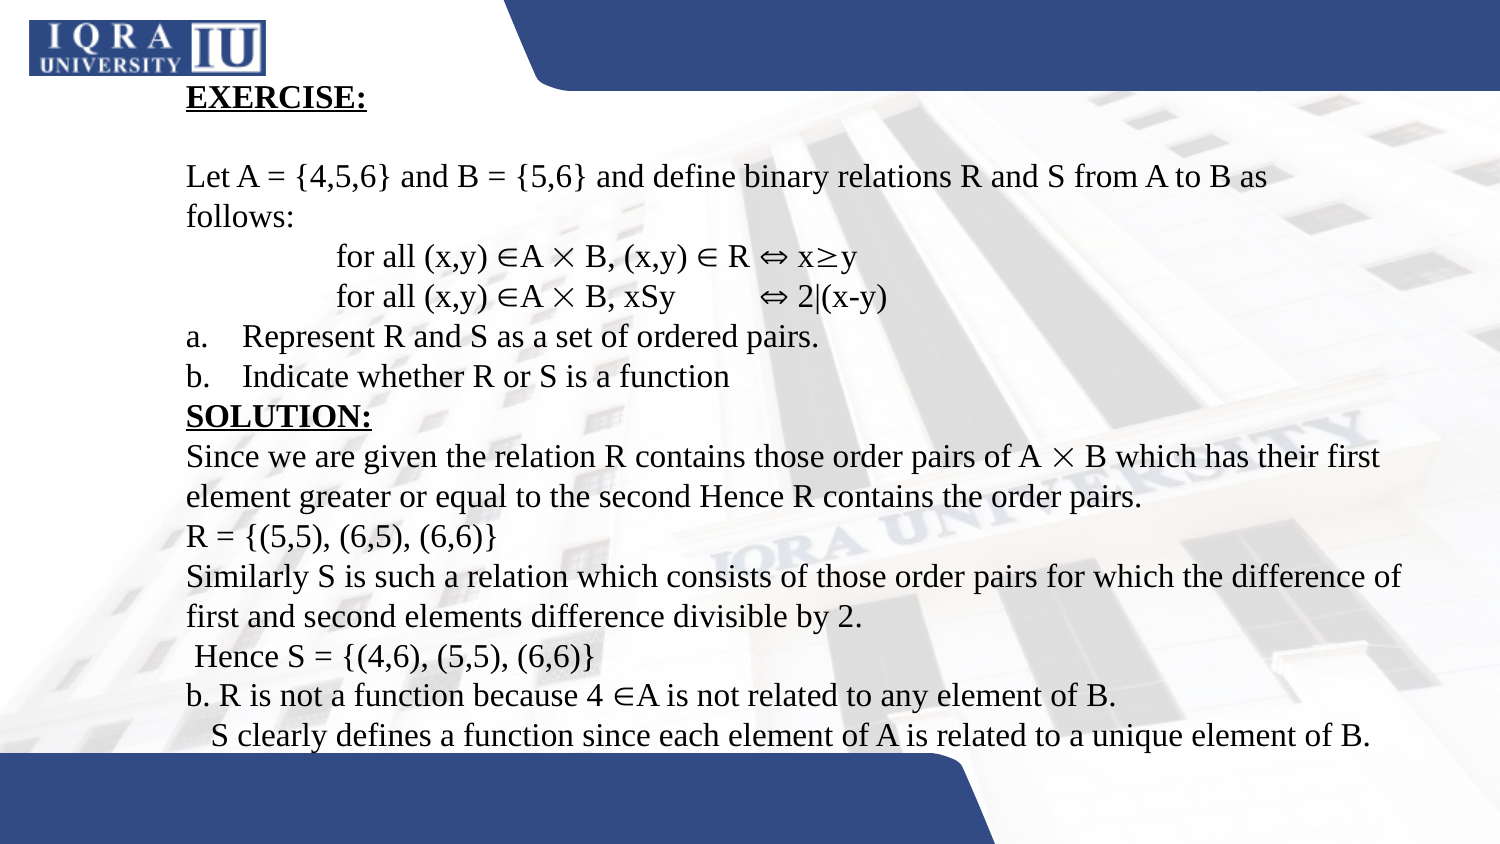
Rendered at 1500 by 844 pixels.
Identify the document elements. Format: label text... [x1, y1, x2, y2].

text_box EXERCISE: Let A = {4,5,6} and B = {5,6} and define binary relations R and S from A to B as follows: for all (x,y) A  B, (x,y)  R  xy for all (x,y) A  B, xSy  2|(x-y) Represent R and S as a set of ordered pairs. Indicate whether R or S is a function SOLUTION: Since we are given the relation R contains those order pairs of A  B which has their first element greater or equal to the second Hence R contains the order pairs. R = {(5,5), (6,5), (6,6)} Similarly S is such a relation which consists of those order pairs for which the difference of first and second elements difference divisible by 2. Hence S = {(4,6), (5,5), (6,6)} b. R is not a function because 4 A is not related to any element of B. S clearly defines a function since each element of A is related to a unique element of B. [171, 67, 1447, 761]
text_box [29, 20, 266, 76]
